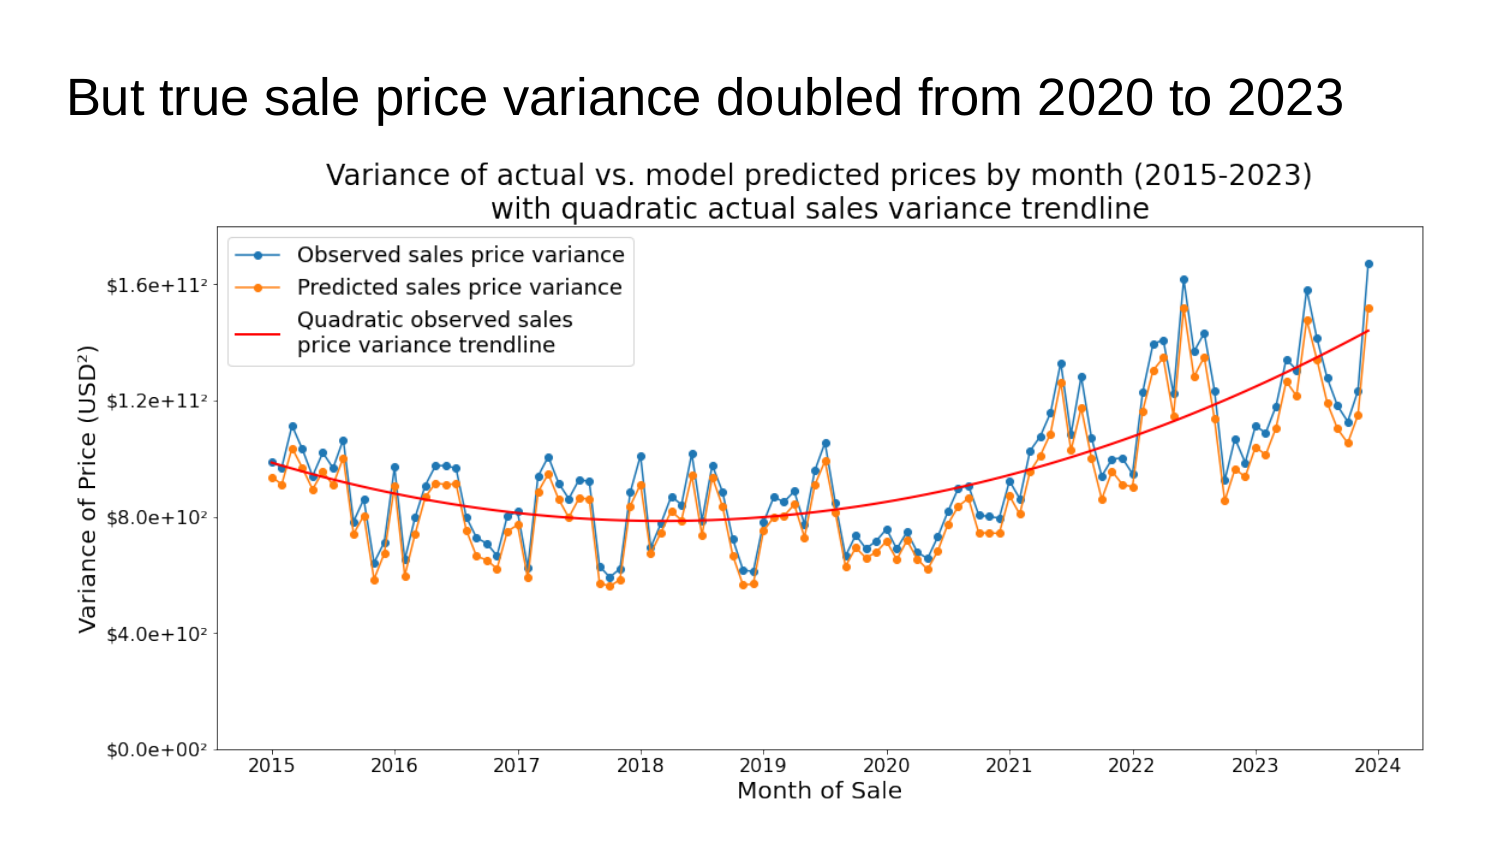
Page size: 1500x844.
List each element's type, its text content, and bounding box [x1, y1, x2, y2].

title But true sale price variance doubled from 2020 to 2023 [51, 48, 1449, 142]
picture [68, 154, 1432, 812]
